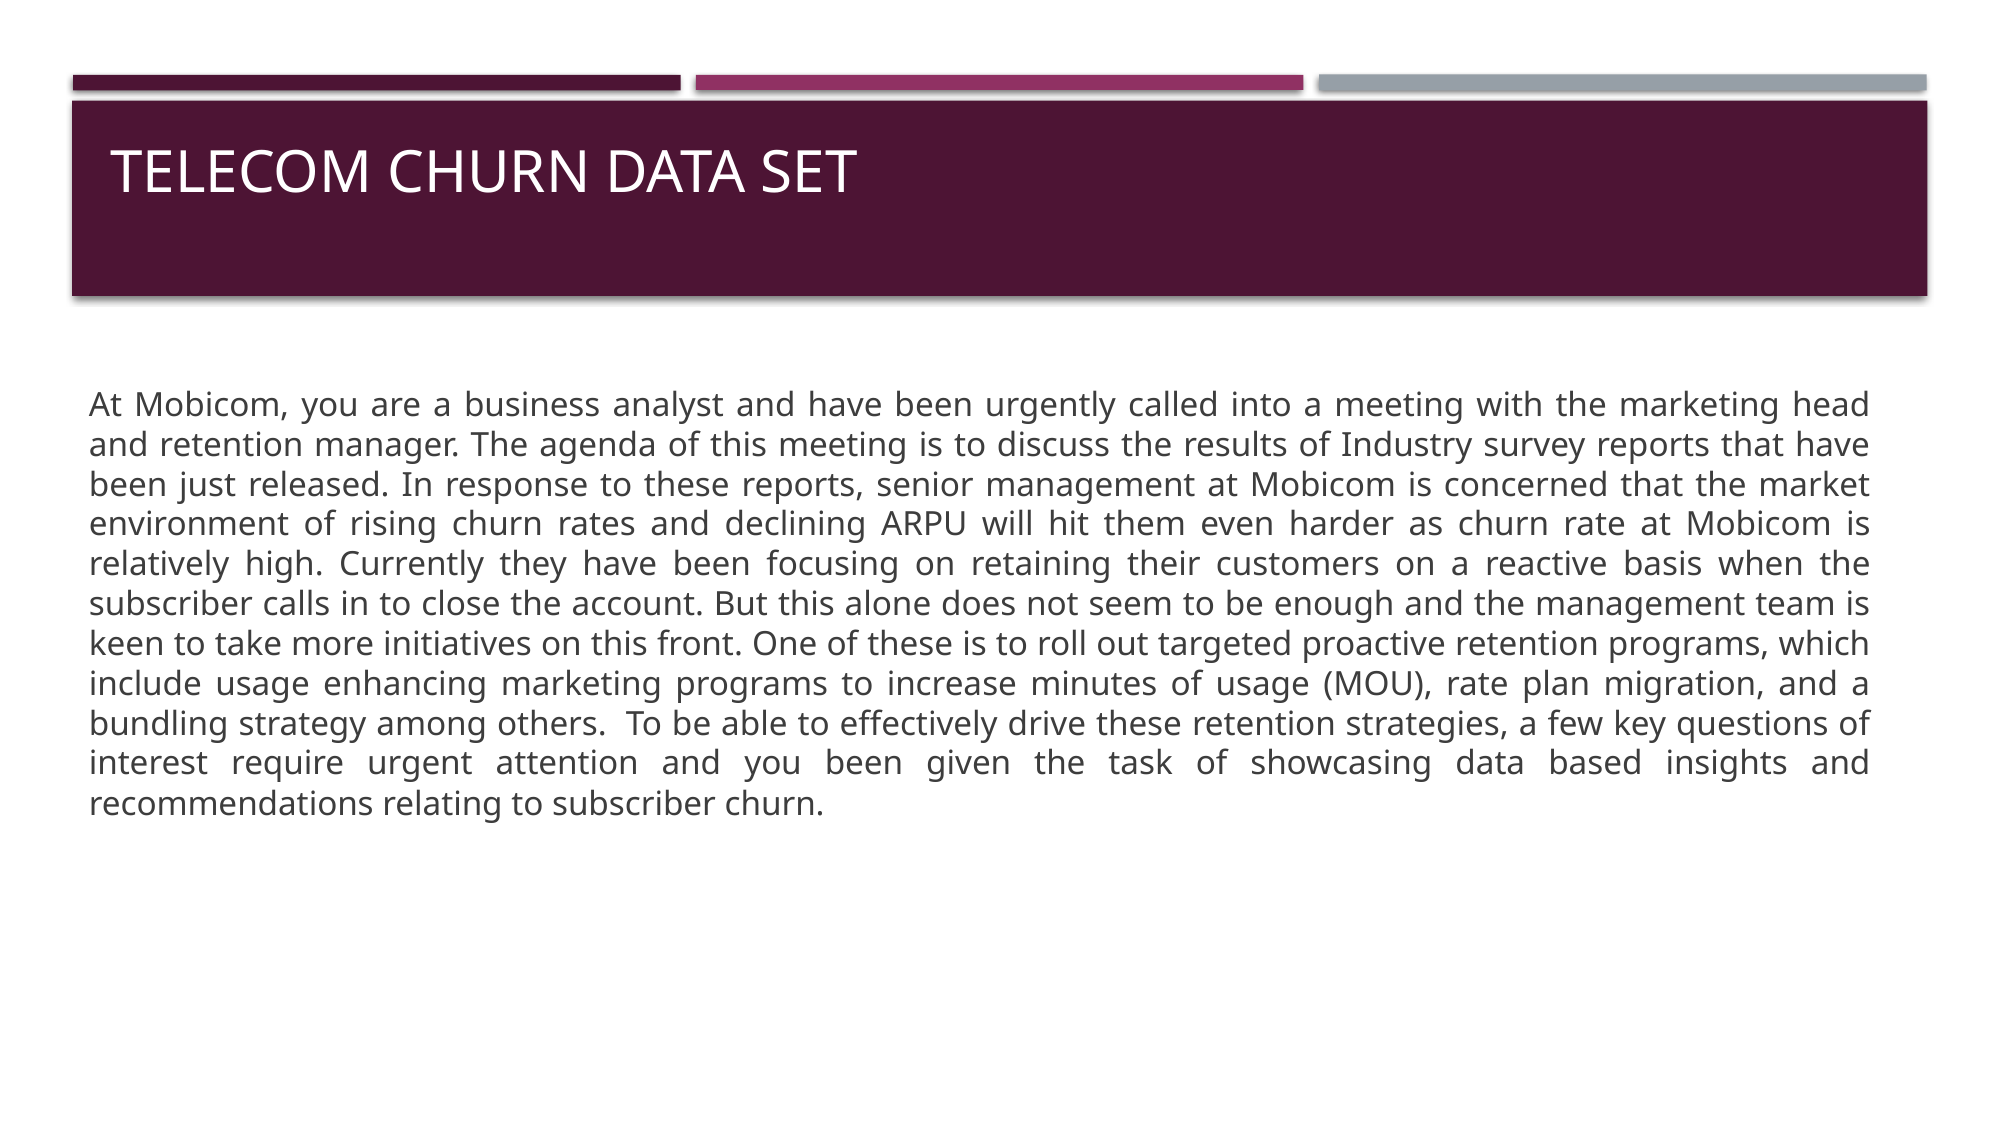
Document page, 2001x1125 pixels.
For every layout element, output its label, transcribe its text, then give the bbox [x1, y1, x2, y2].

list At Mobicom, you are a business analyst and have been urgently called into a meeting with the marketing head and retention manager. The agenda of this meeting is to discuss the results of Industry survey reports that have been just released. In response to these reports, senior management at Mobicom is concerned that the market environment of rising churn rates and declining ARPU will hit them even harder as churn rate at Mobicom is relatively high. Currently they have been focusing on retaining their customers on a reactive basis when the subscriber calls in to close the account. But this alone does not seem to be enough and the management team is keen to take more initiatives on this front. One of these is to roll out targeted proactive retention programs, which include usage enhancing marketing programs to increase minutes of usage (MOU), rate plan migration, and a bundling strategy among others. To be able to effectively drive these retention strategies, a few key questions of interest require urgent attention and you been given the task of showcasing data based insights and recommendations relating to subscriber churn. [73, 300, 1889, 905]
title Telecom Churn Data set [95, 115, 1905, 282]
